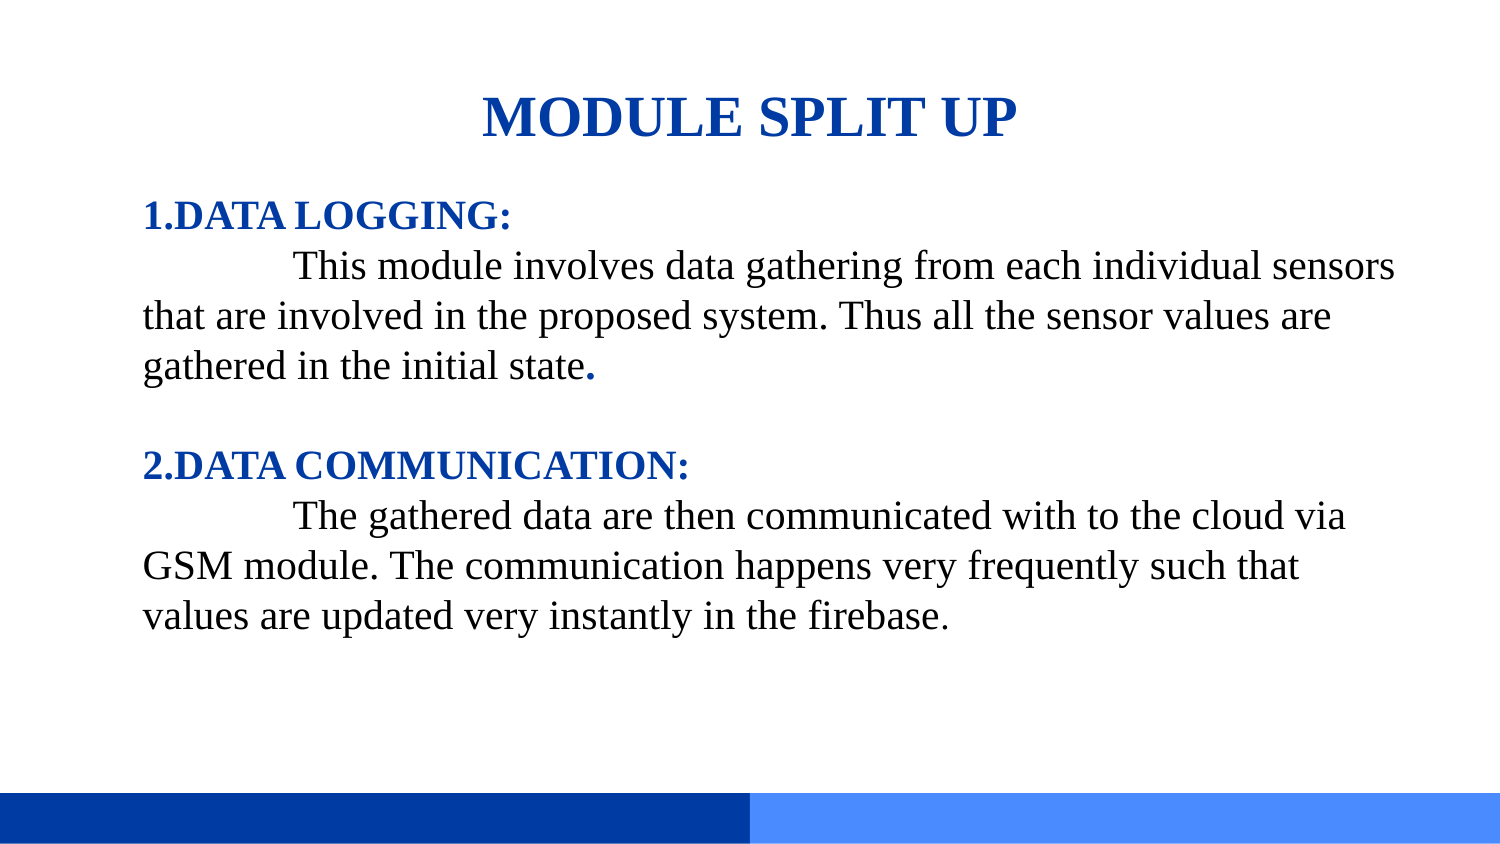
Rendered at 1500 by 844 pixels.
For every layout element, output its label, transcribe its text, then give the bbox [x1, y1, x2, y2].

title MODULE SPLIT UP [117, 62, 1383, 157]
text_box 1.DATA LOGGING: This module involves data gathering from each individual sensors that are involved in the proposed system. Thus all the sensor values are gathered in the initial state. 2.DATA COMMUNICATION: The gathered data are then communicated with to the cloud via GSM module. The communication happens very frequently such that values are updated very instantly in the firebase. [127, 172, 1426, 654]
